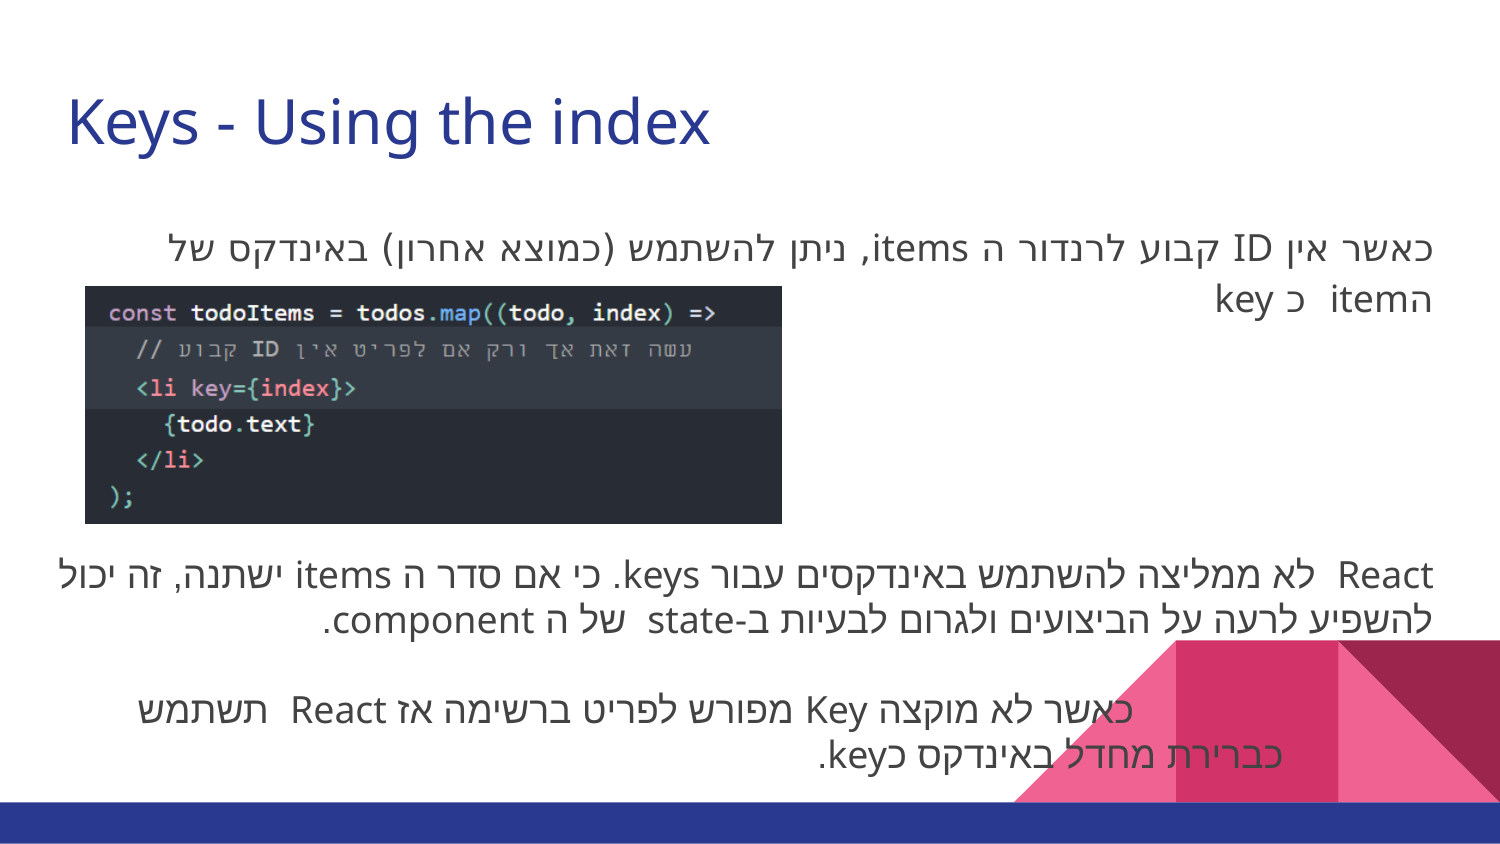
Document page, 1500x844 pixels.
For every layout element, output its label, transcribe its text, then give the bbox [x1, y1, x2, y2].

picture [84, 285, 782, 525]
title Keys - Using the index [51, 67, 1449, 167]
text_box React לא ממליצה להשתמש באינדקסים עבור keys. כי אם סדר ה items ישתנה, זה יכול להשפיע לרעה על הביצועים ולגרום לבעיות ב-state של ה component. כאשר לא מוקצה Key מפורש לפריט ברשימה אז React תשתמש כברירת מחדל באינדקס כkey. [0, 543, 1449, 784]
list כאשר אין ID קבוע לרנדור ה items, ניתן להשתמש (כמוצא אחרון) באינדקס של הitem כ key [51, 201, 1449, 283]
